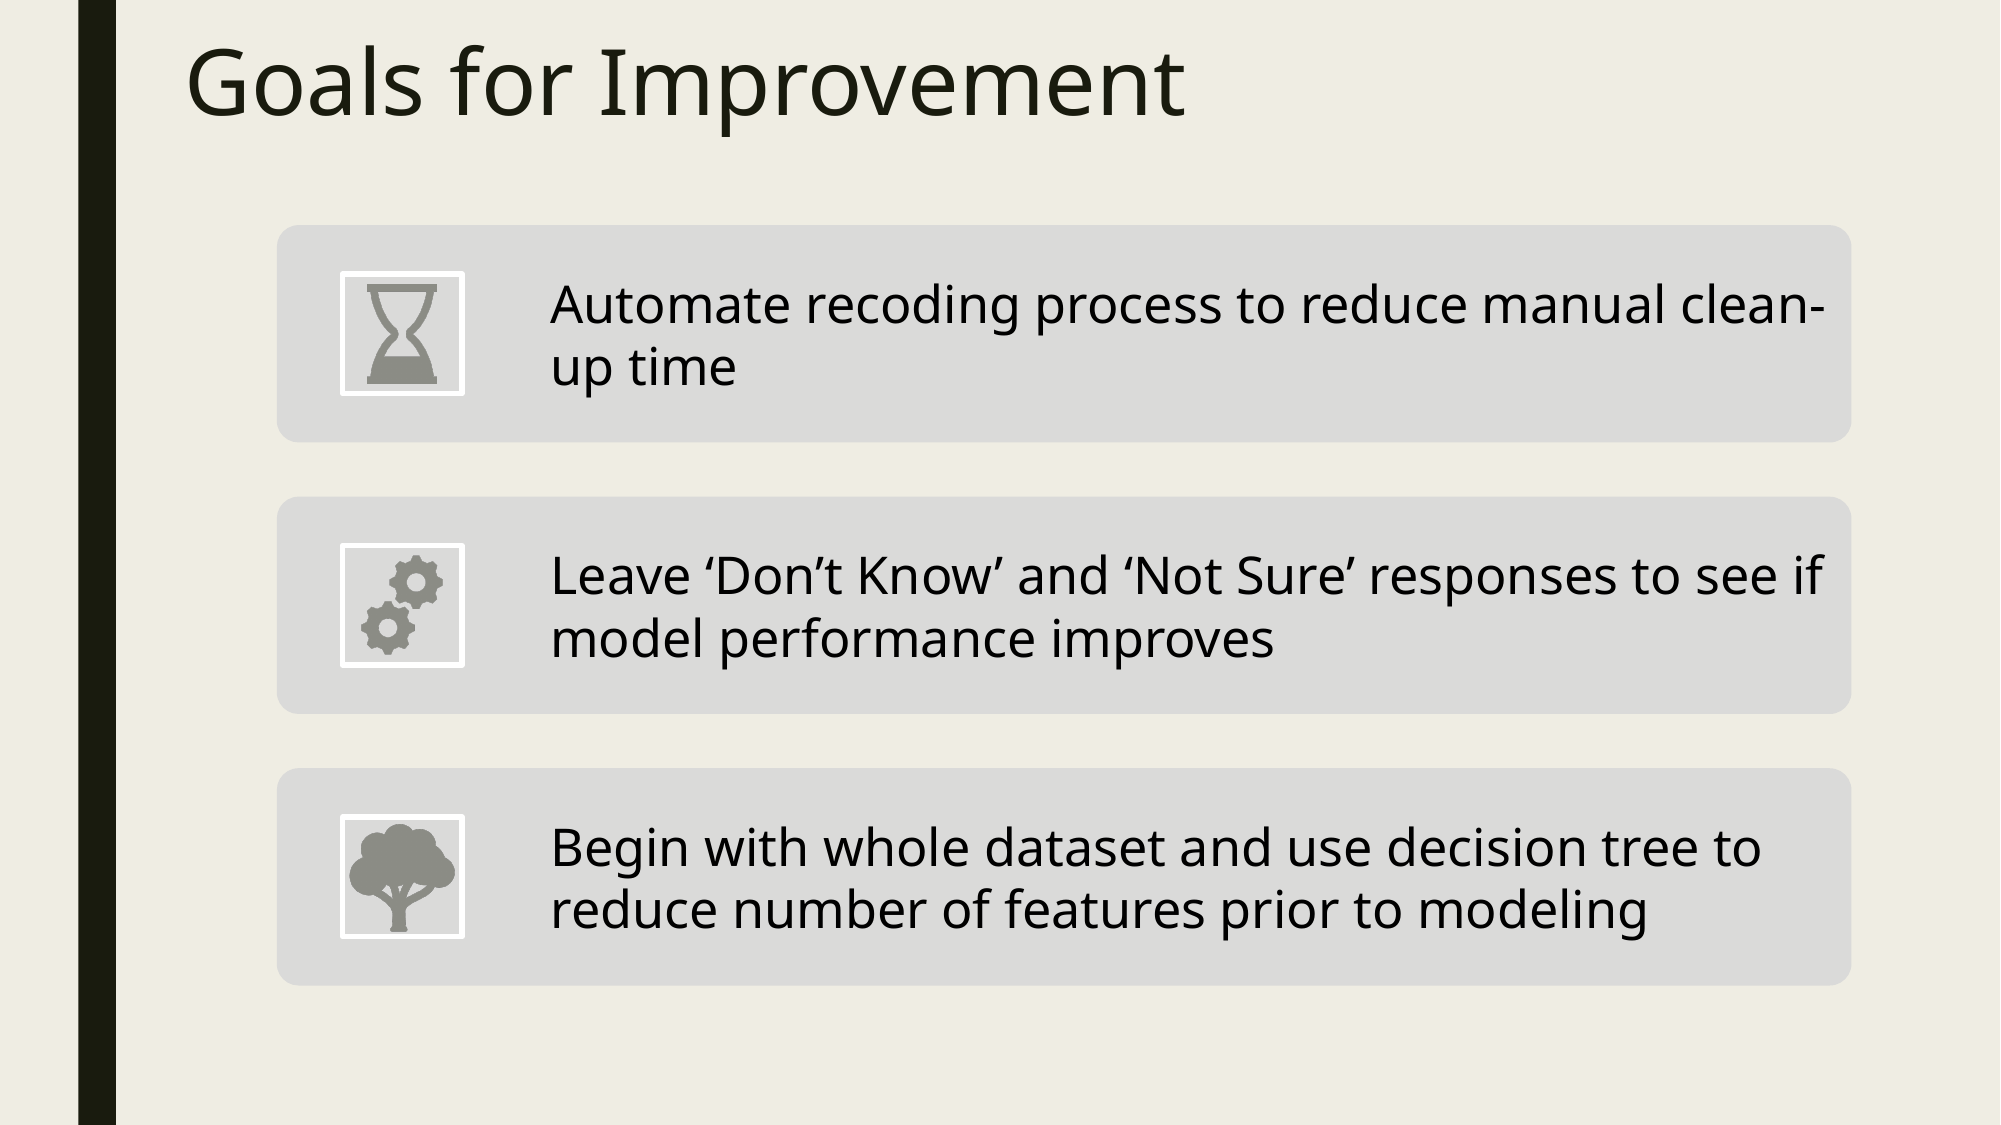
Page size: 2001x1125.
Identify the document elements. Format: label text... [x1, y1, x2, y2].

title Goals for Improvement [169, 29, 1856, 274]
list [276, 224, 1852, 986]
